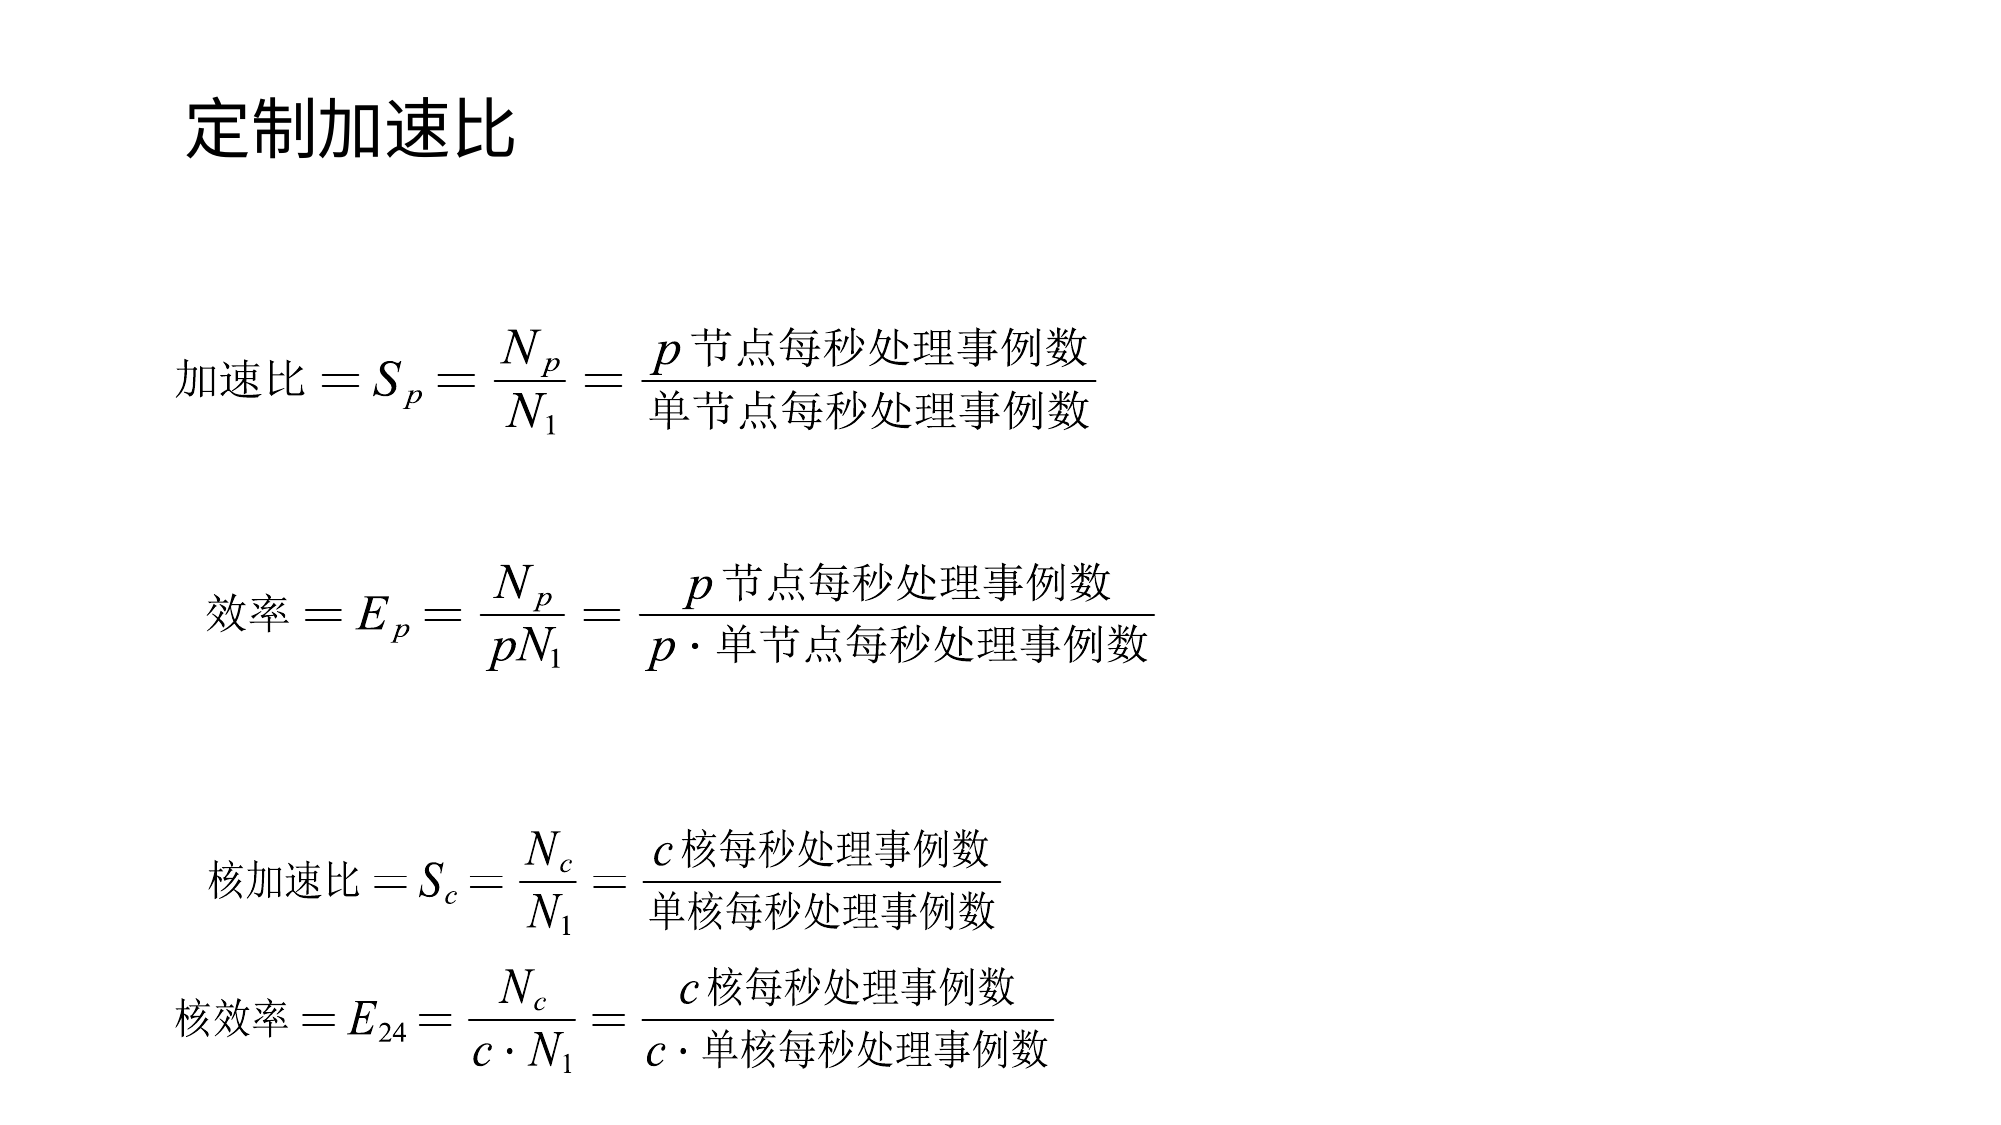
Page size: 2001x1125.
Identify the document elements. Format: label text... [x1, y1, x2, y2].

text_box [169, 815, 1064, 1092]
text_box 定制加速比 [169, 79, 703, 174]
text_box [199, 548, 1166, 686]
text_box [169, 313, 1108, 454]
